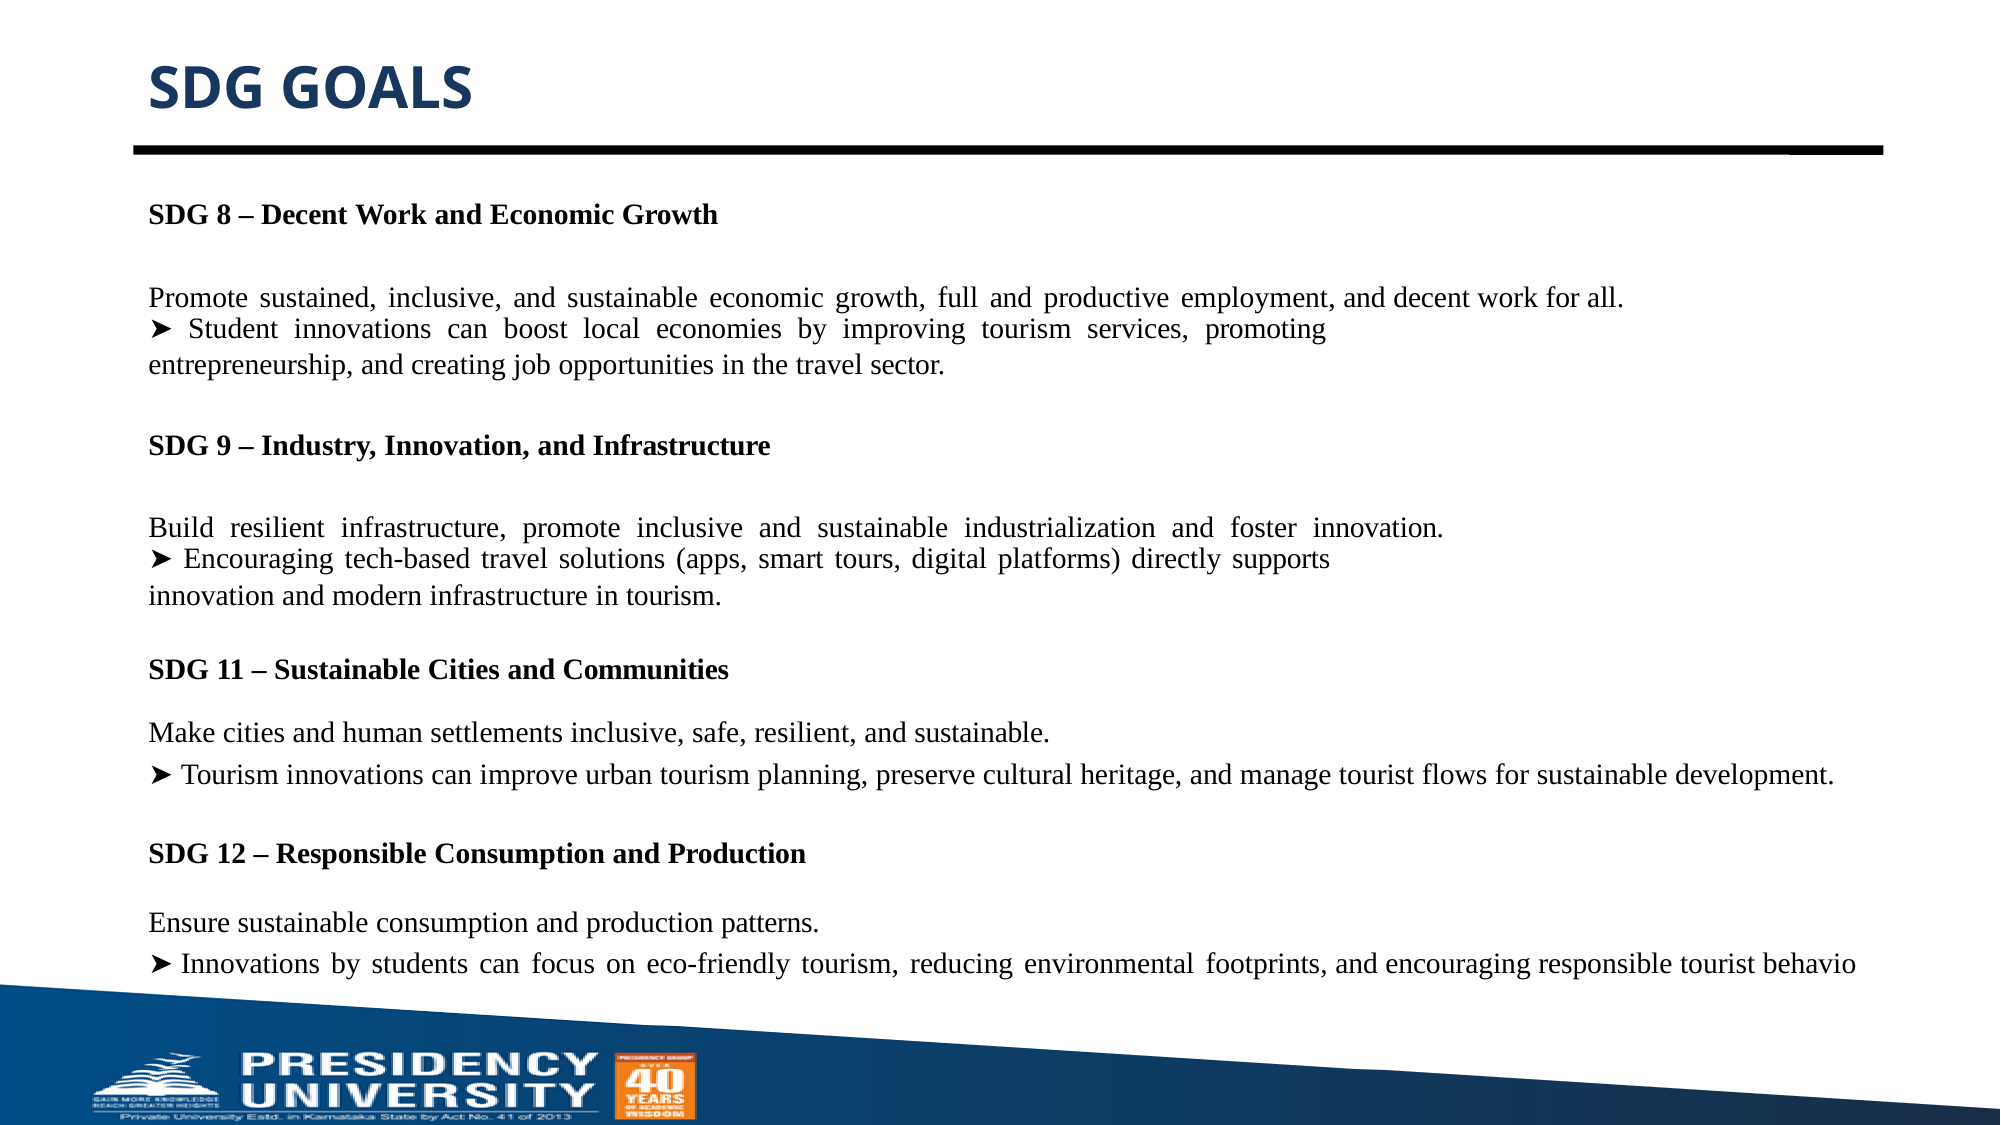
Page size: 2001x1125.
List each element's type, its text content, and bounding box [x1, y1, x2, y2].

title SDG GOALS [133, 45, 1884, 125]
list SDG 8 – Decent Work and Economic Growth Promote sustained, inclusive, and sustainable economic growth, full and productive employment, and decent work for all. ➤ Student innovations can boost local economies by improving tourism services, promoting entrepreneurship, and creating job opportunities in the travel sector. SDG 9 – Industry, Innovation, and Infrastructure Build resilient infrastructure, promote inclusive and sustainable industrialization and foster innovation. ➤ Encouraging tech-based travel solutions (apps, smart tours, digital platforms) directly supports innovation and modern infrastructure in tourism. SDG 11 – Sustainable Cities and Communities Make cities and human settlements inclusive, safe, resilient, and sustainable. ➤ Tourism innovations can improve urban tourism planning, preserve cultural heritage, and manage tourist flows for sustainable development. SDG 12 – Responsible Consumption and Production Ensure sustainable consumption and production patterns. ➤ Innovations by students can focus on eco-friendly tourism, reducing environmental footprints, and encouraging responsible tourist behavio [133, 187, 1884, 1000]
picture [0, 982, 2000, 1125]
